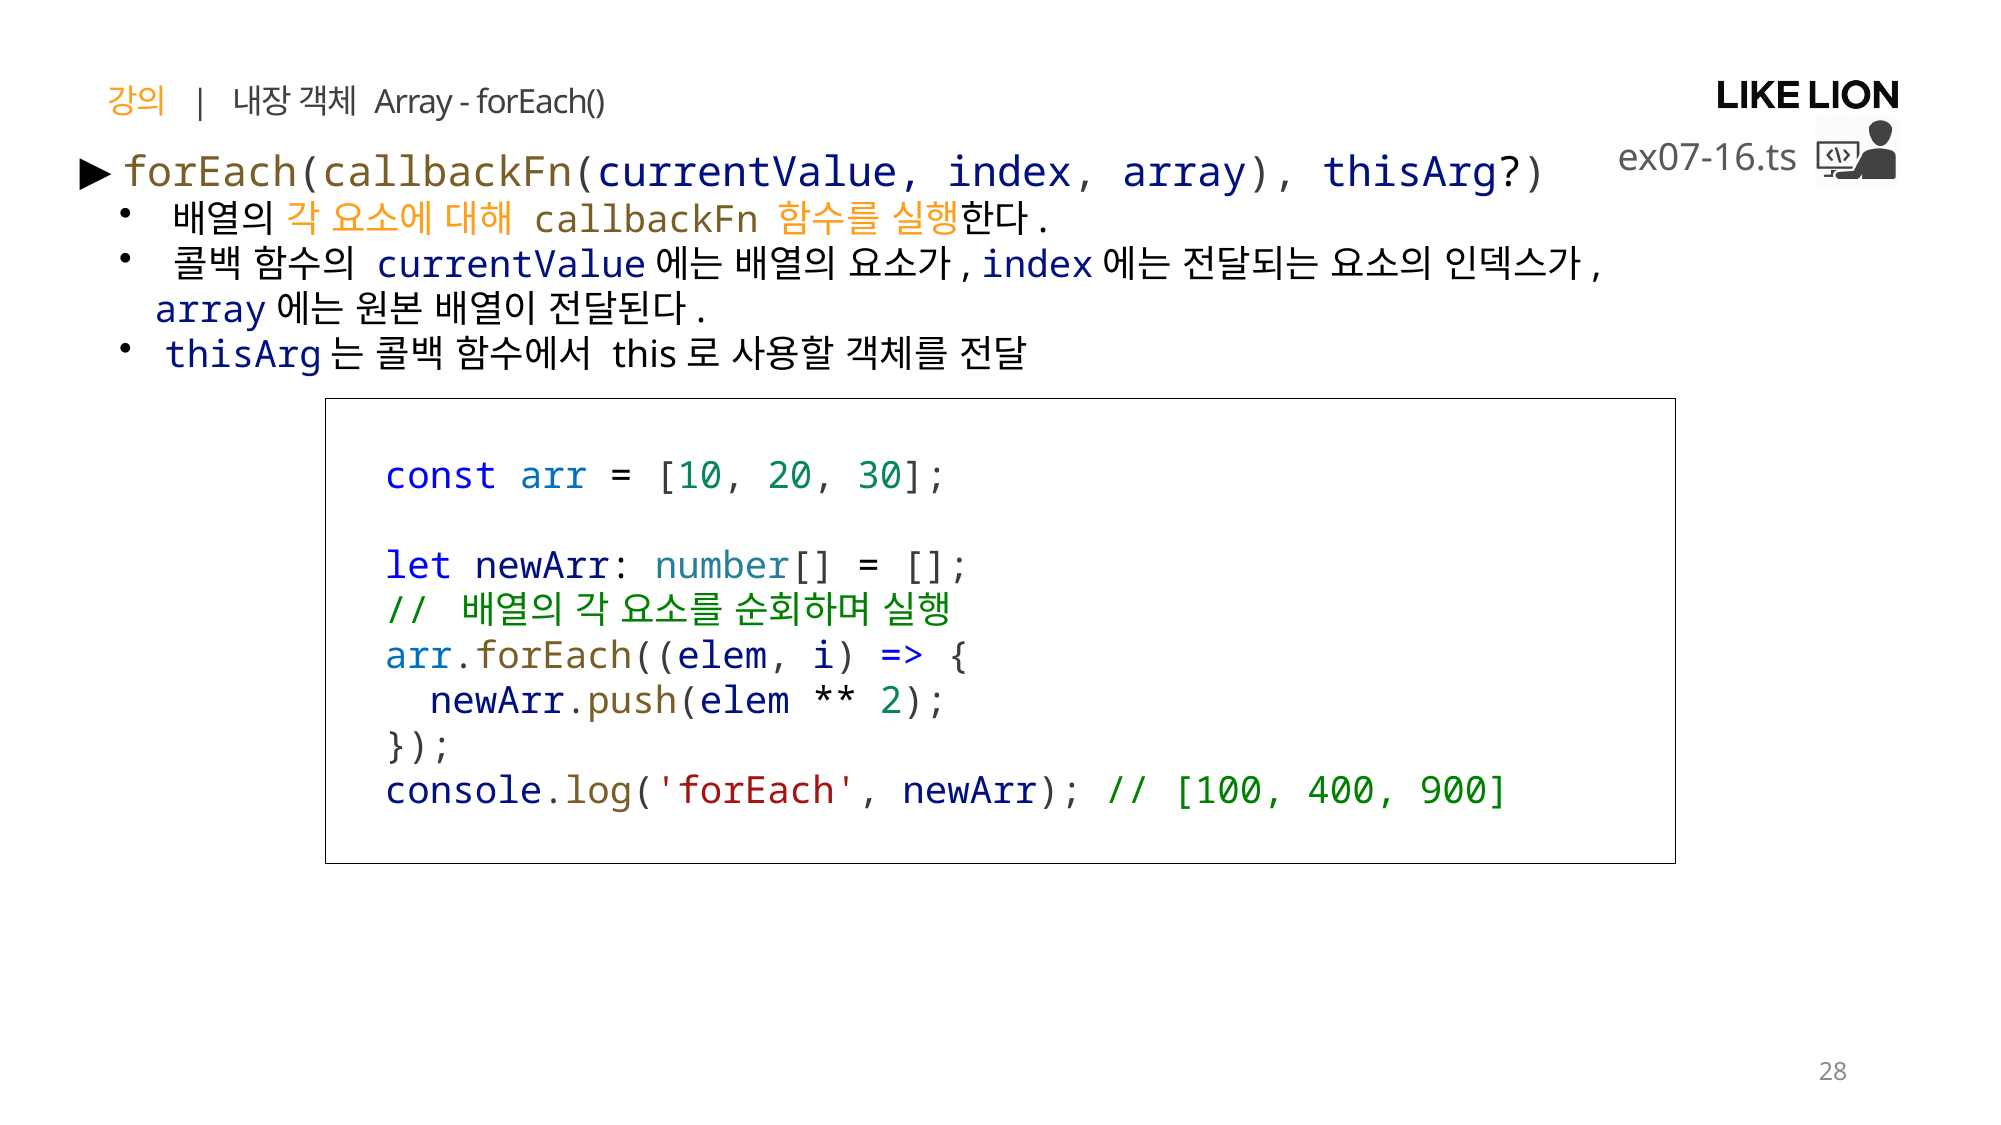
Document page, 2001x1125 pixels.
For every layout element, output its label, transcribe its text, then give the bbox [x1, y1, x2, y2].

text_box ex07-16.ts [1094, 125, 1813, 186]
text_box const arr = [10, 20, 30]; let newArr: number[] = []; // 배열의 각 요소를 순회하며 실행 arr.forEach((elem, i) => { newArr.push(elem ** 2); }); console.log('forEach', newArr); // [100, 400, 900] [325, 398, 1676, 864]
text_box forEach(callbackFn(currentValue, index, array), thisArg?) 배열의 각 요소에 대해 callbackFn 함수를 실행한다. 콜백 함수의 currentValue에는 배열의 요소가, index에는 전달되는 요소의 인덱스가, array에는 원본 배열이 전달된다. thisArg는 콜백 함수에서 this로 사용할 객체를 전달 [64, 137, 1719, 382]
picture [1718, 80, 1898, 109]
slide_number 28 [1412, 1042, 1863, 1103]
text_box 강의 | 내장 객체 Array - forEach() [92, 72, 866, 128]
picture [1814, 113, 1898, 186]
